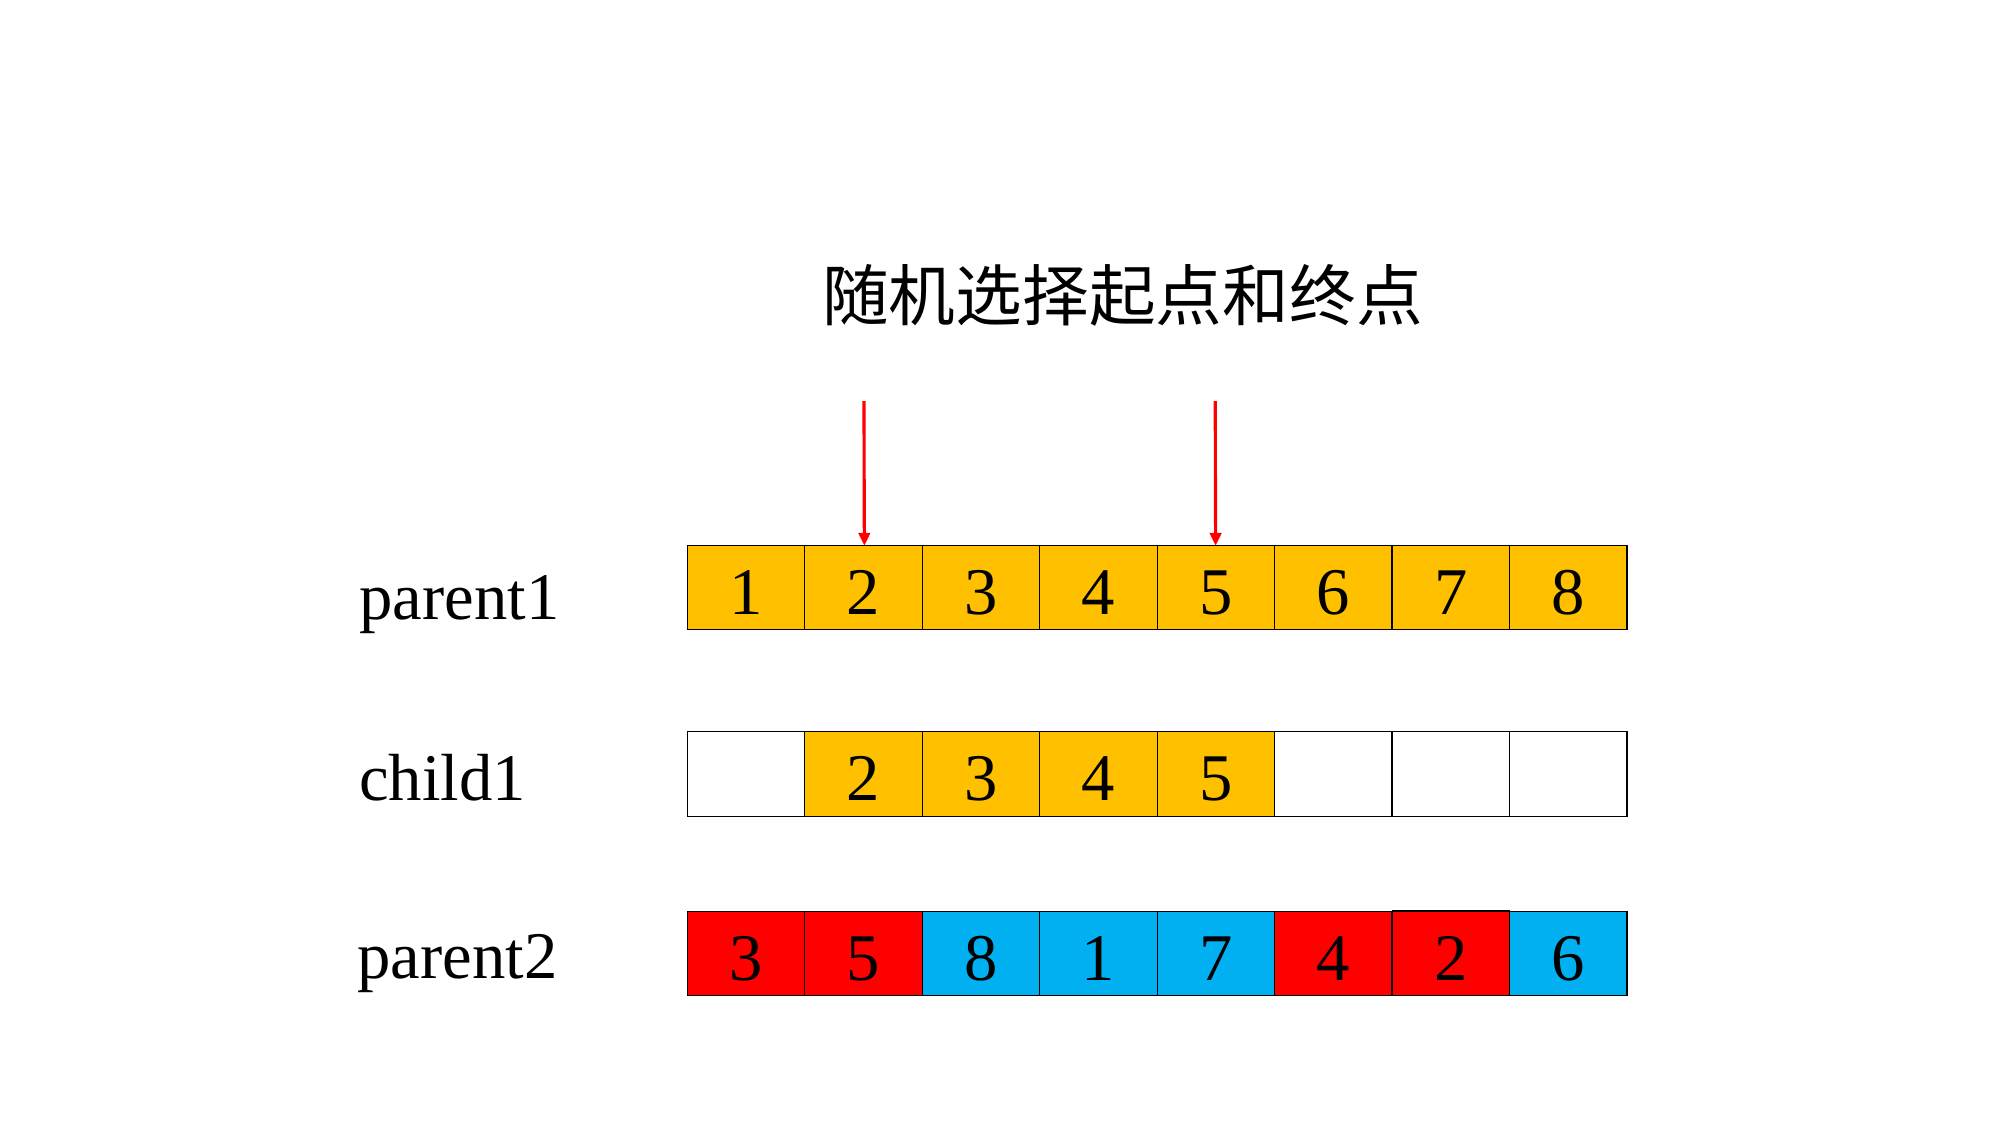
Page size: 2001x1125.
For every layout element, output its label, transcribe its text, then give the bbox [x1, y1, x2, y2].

text_box 1 [1039, 910, 1156, 997]
text_box [686, 731, 804, 817]
text_box 3 [921, 731, 1039, 817]
text_box 1 [686, 544, 804, 631]
text_box 2 [804, 544, 921, 631]
text_box [1276, 731, 1391, 817]
text_box 4 [1039, 544, 1156, 631]
text_box parent2 [342, 904, 590, 1000]
text_box 8 [1509, 544, 1628, 631]
text_box 4 [1274, 910, 1393, 997]
text_box 7 [1156, 910, 1274, 997]
text_box child1 [344, 725, 559, 821]
text_box 6 [1276, 544, 1391, 631]
text_box 5 [1156, 544, 1276, 631]
text_box 5 [806, 910, 921, 997]
text_box 随机选择起点和终点 [807, 245, 1438, 341]
text_box [1509, 731, 1628, 817]
text_box [1391, 731, 1509, 817]
text_box 2 [1391, 910, 1511, 996]
text_box 6 [1509, 910, 1628, 997]
text_box 4 [1039, 731, 1156, 817]
text_box 2 [804, 731, 921, 817]
text_box 7 [1391, 544, 1509, 631]
text_box 3 [686, 910, 806, 997]
text_box 8 [921, 910, 1039, 997]
text_box 3 [921, 544, 1039, 631]
text_box 5 [1156, 731, 1276, 817]
text_box parent1 [344, 545, 592, 640]
